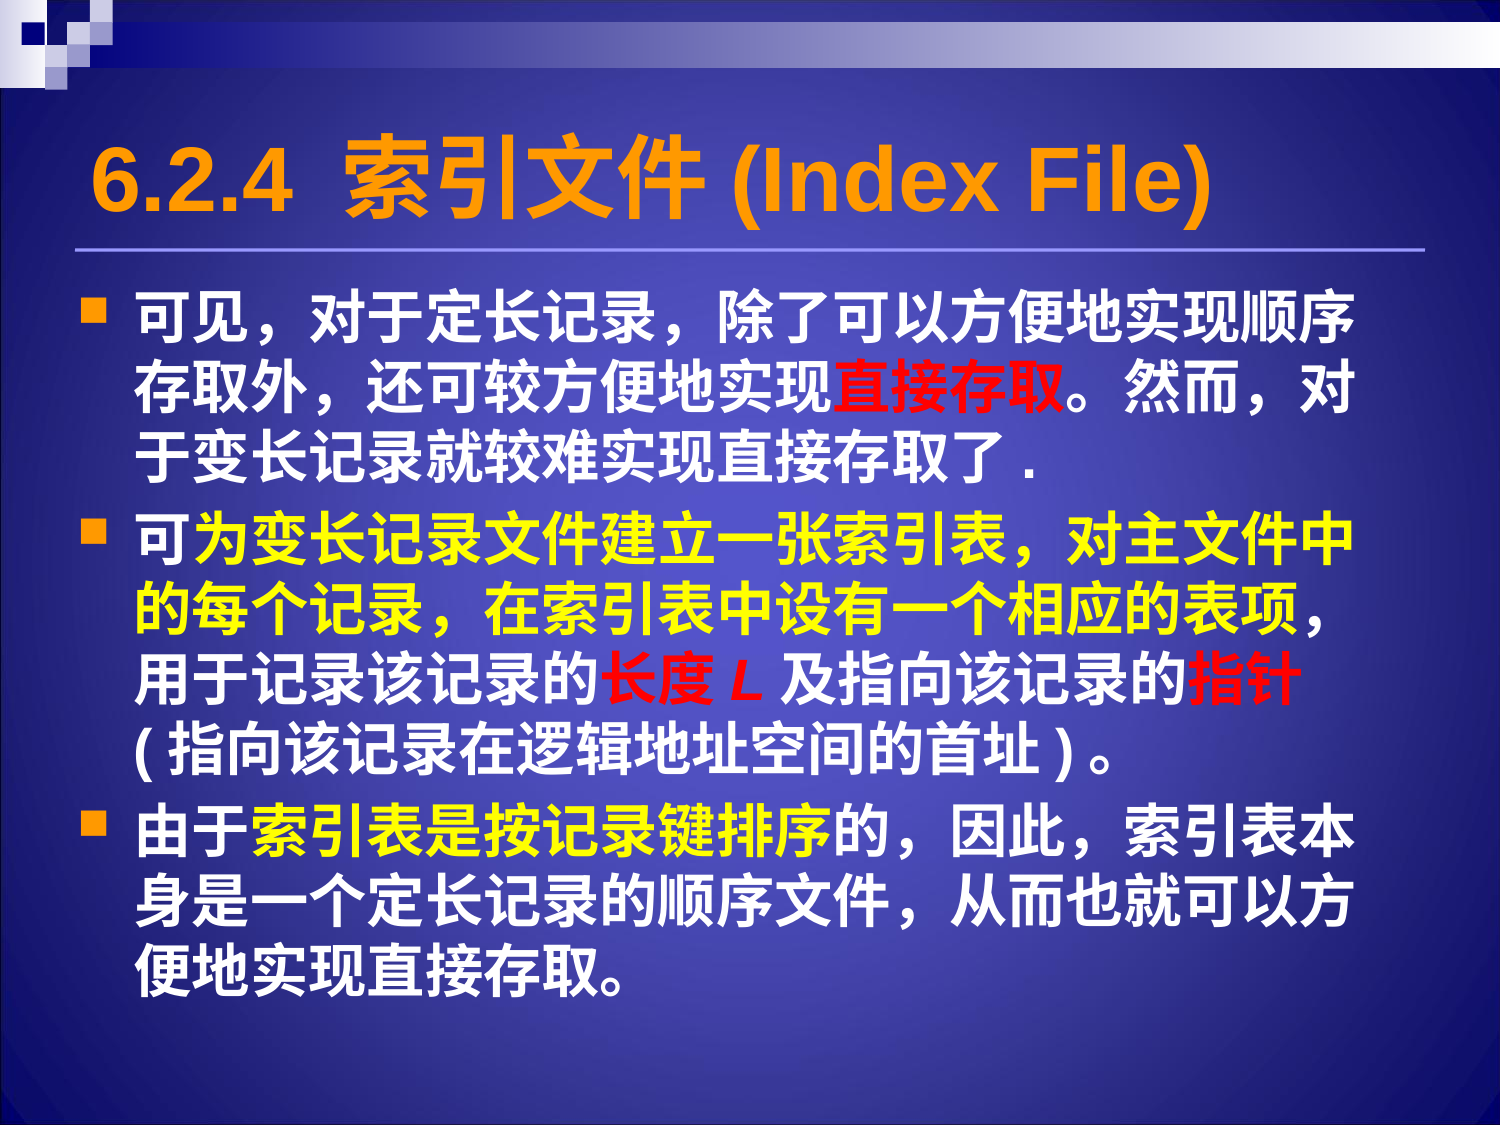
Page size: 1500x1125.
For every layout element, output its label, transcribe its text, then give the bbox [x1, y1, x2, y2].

picture [47, 0, 89, 45]
list 可见，对于定长记录，除了可以方便地实现顺序存取外，还可较方便地实现直接存取。然而，对于变长记录就较难实现直接存取了. 可为变长记录文件建立一张索引表，对主文件中的每个记录，在索引表中设有一个相应的表项，用于记录该记录的长度L及指向该记录的指针(指向该记录在逻辑地址空间的首址)。 由于索引表是按记录键排序的，因此，索引表本身是一个定长记录的顺序文件，从而也就可以方便地实现直接存取。 [62, 273, 1388, 1125]
picture [113, 0, 1500, 22]
title 6.2.4 索引文件(Index File) [75, 87, 1400, 263]
picture [0, 67, 1500, 1125]
